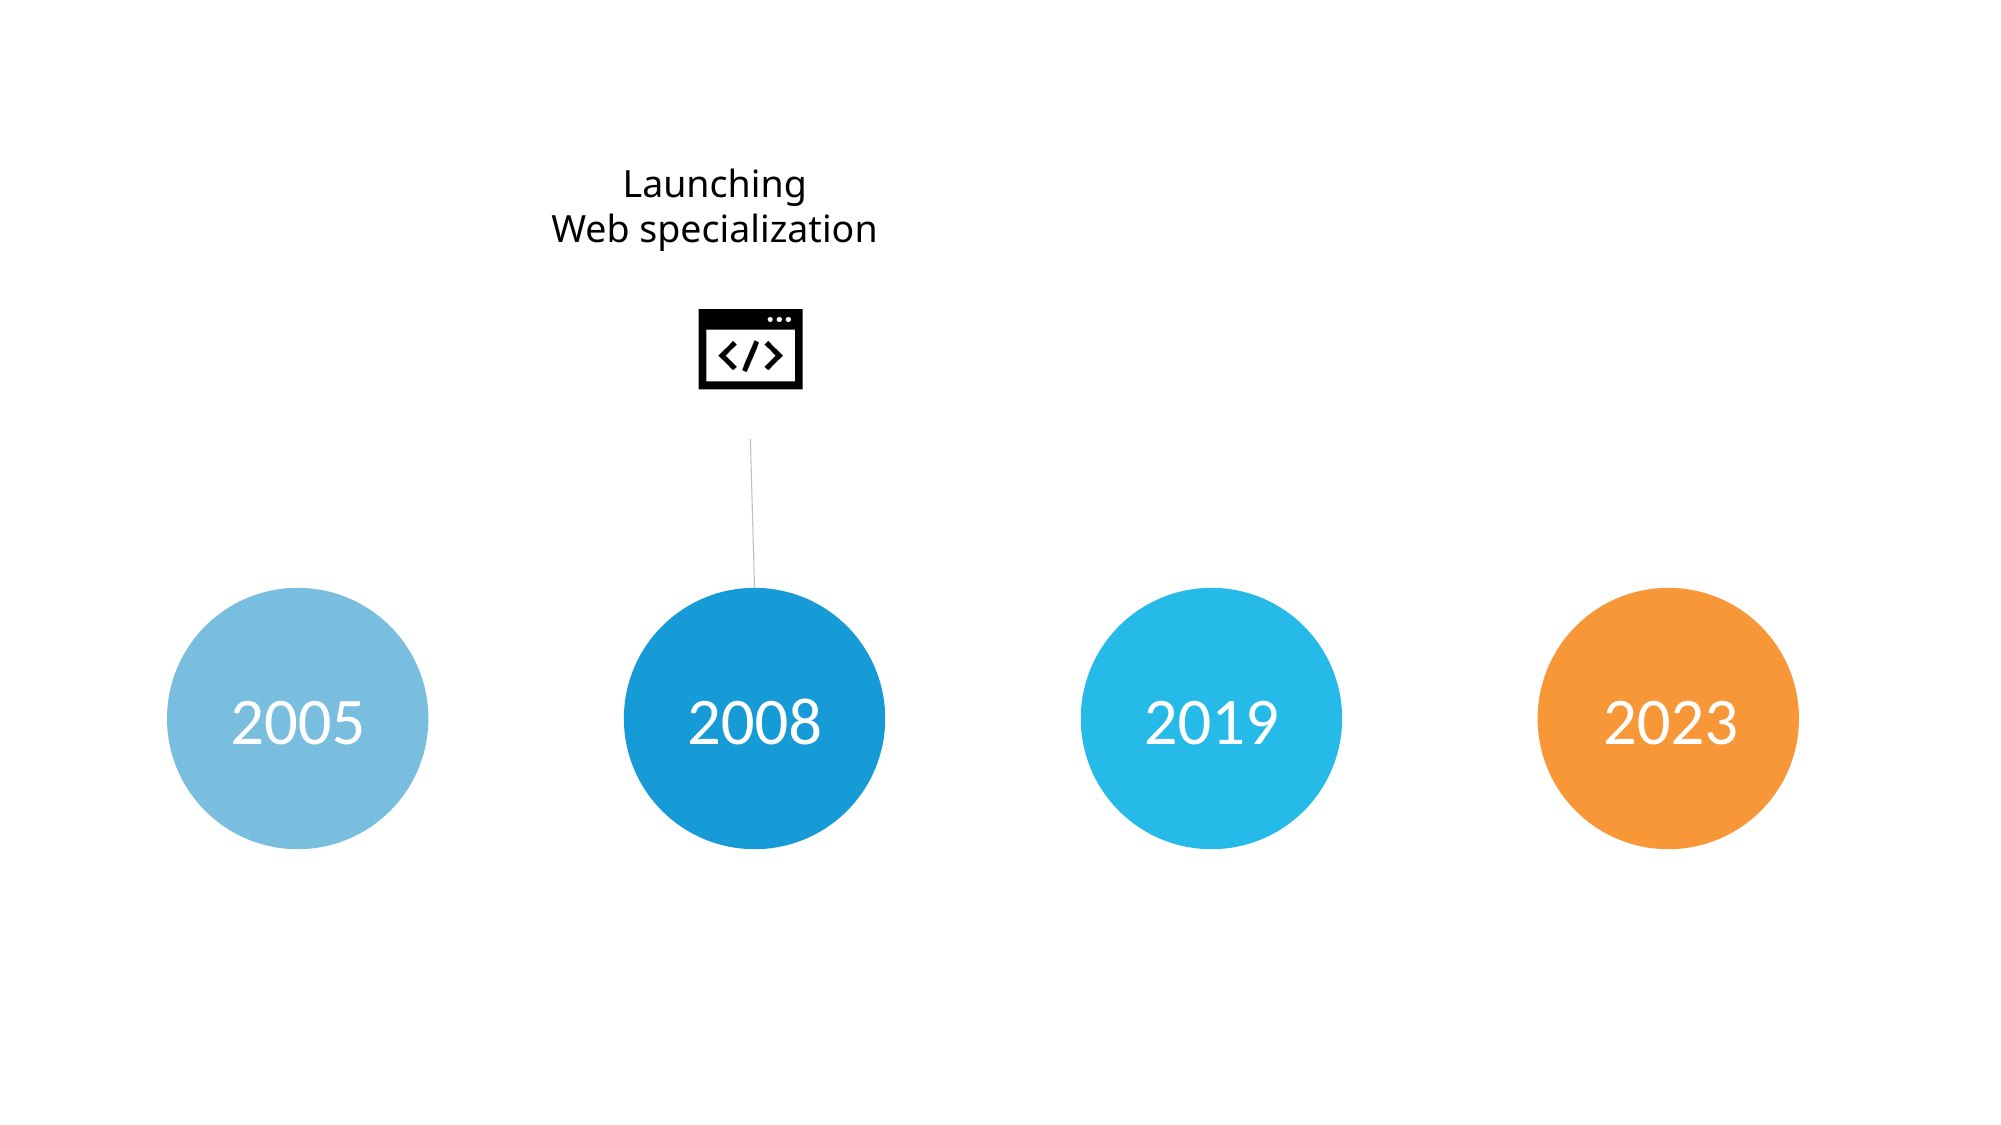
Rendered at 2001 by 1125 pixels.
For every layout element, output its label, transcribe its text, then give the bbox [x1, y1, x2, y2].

text_box [622, 586, 887, 851]
text_box [1079, 586, 1344, 851]
text_box 2005 [202, 670, 394, 766]
text_box 2008 [659, 670, 851, 766]
text_box Launching Web specialization [536, 152, 893, 258]
text_box 2019 [1115, 670, 1307, 766]
text_box 2023 [1575, 670, 1766, 765]
text_box [165, 586, 430, 851]
picture [688, 287, 813, 411]
text_box [1536, 586, 1801, 851]
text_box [750, 438, 755, 588]
